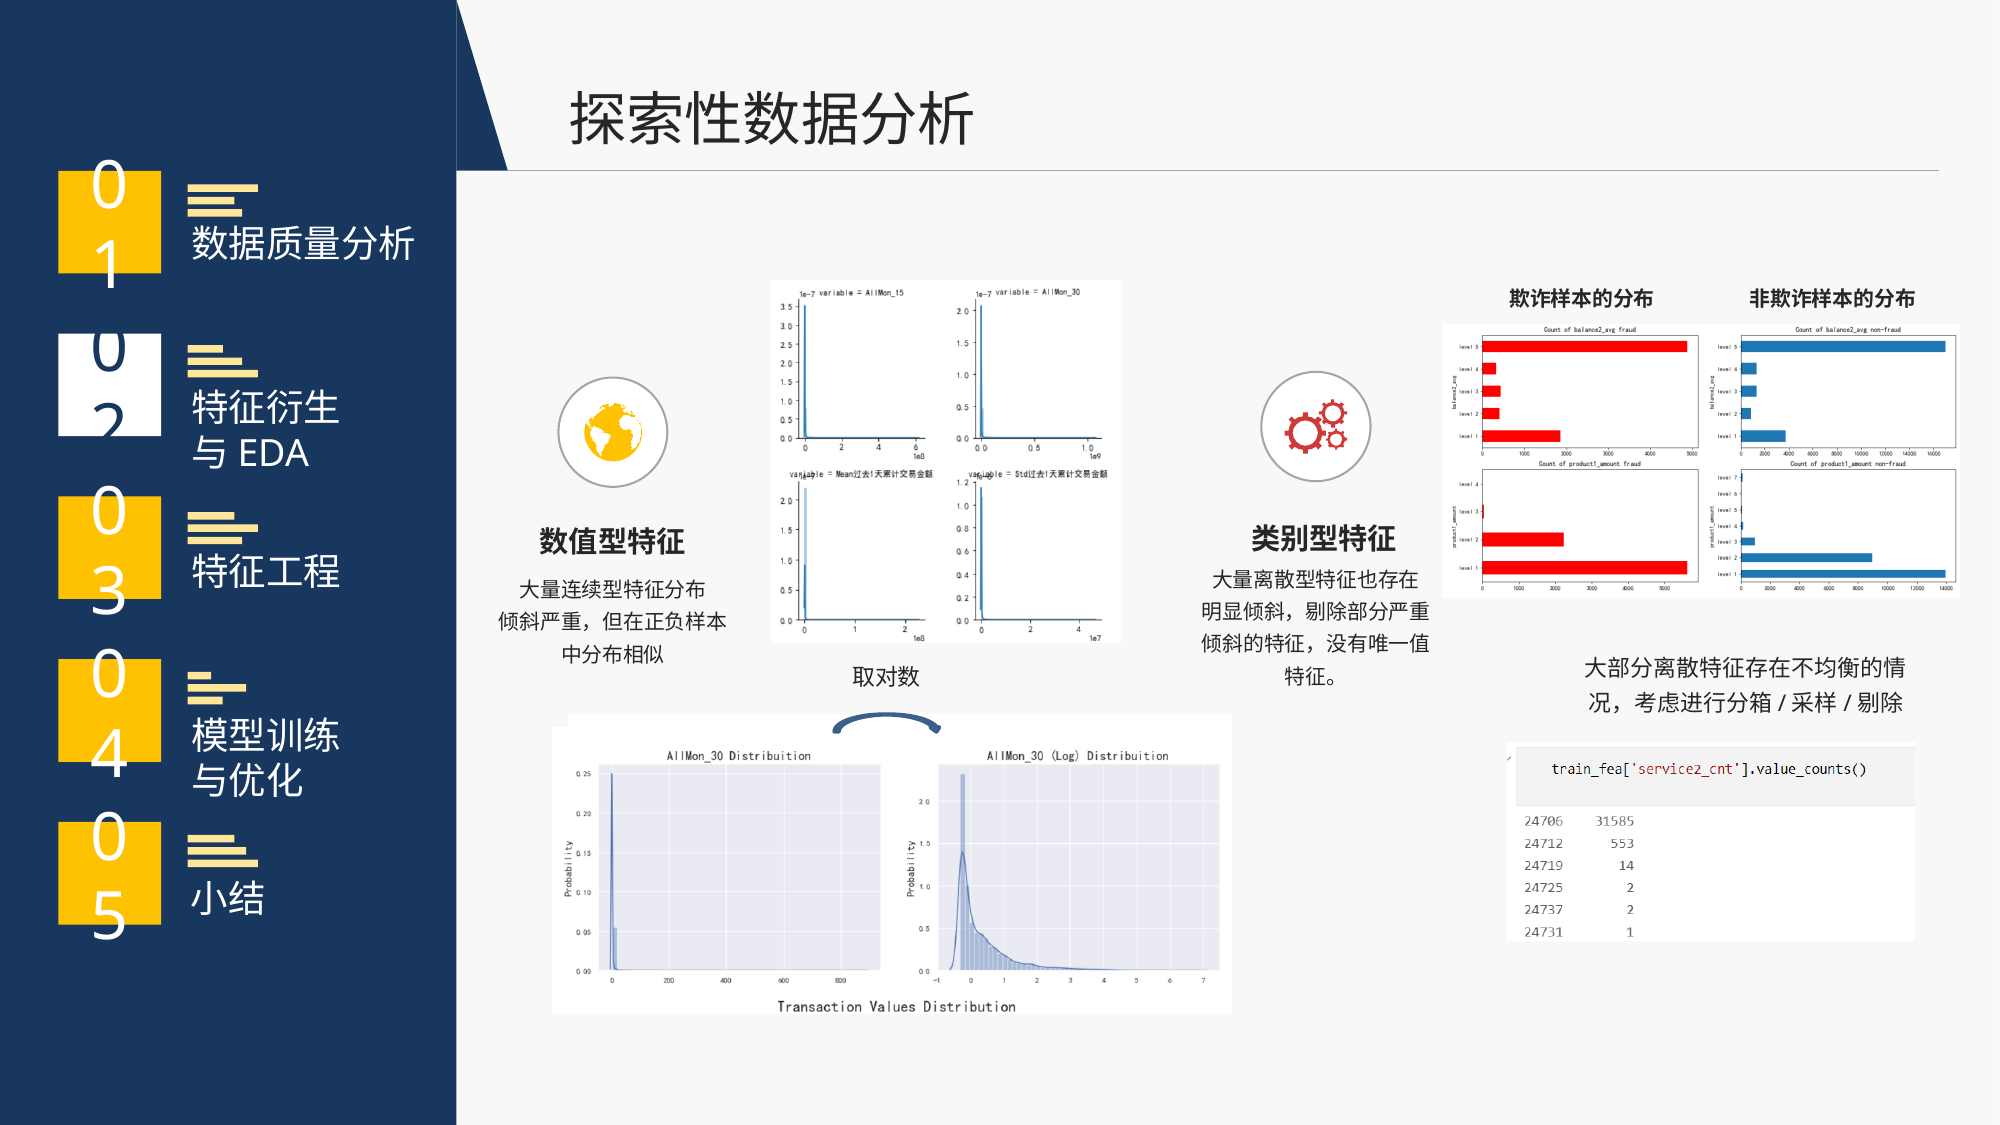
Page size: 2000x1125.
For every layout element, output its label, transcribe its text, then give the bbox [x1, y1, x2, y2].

text_box 探索性数据分析 [553, 75, 992, 160]
picture [1507, 742, 1915, 941]
text_box 大部分离散特征存在不均衡的情况，考虑进行分箱/采样/剔除 [1570, 638, 1922, 724]
text_box 大量离散型特征也存在 明显倾斜，剔除部分严重倾斜的特征，没有唯一值特征。 [1186, 552, 1445, 696]
text_box 大量连续型特征分布 倾斜严重，但在正负样本中分布相似 [483, 562, 742, 674]
text_box 类别型特征 [1195, 502, 1437, 556]
text_box 欺诈样本的分布 [1453, 271, 1703, 317]
text_box 非欺诈样本的分布 [1703, 271, 1962, 317]
picture [552, 714, 1232, 1014]
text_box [1261, 371, 1371, 482]
picture [770, 280, 1121, 643]
text_box 取对数 [757, 647, 1016, 697]
picture [1442, 324, 1960, 599]
text_box 数值型特征 [483, 505, 742, 558]
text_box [558, 377, 668, 488]
